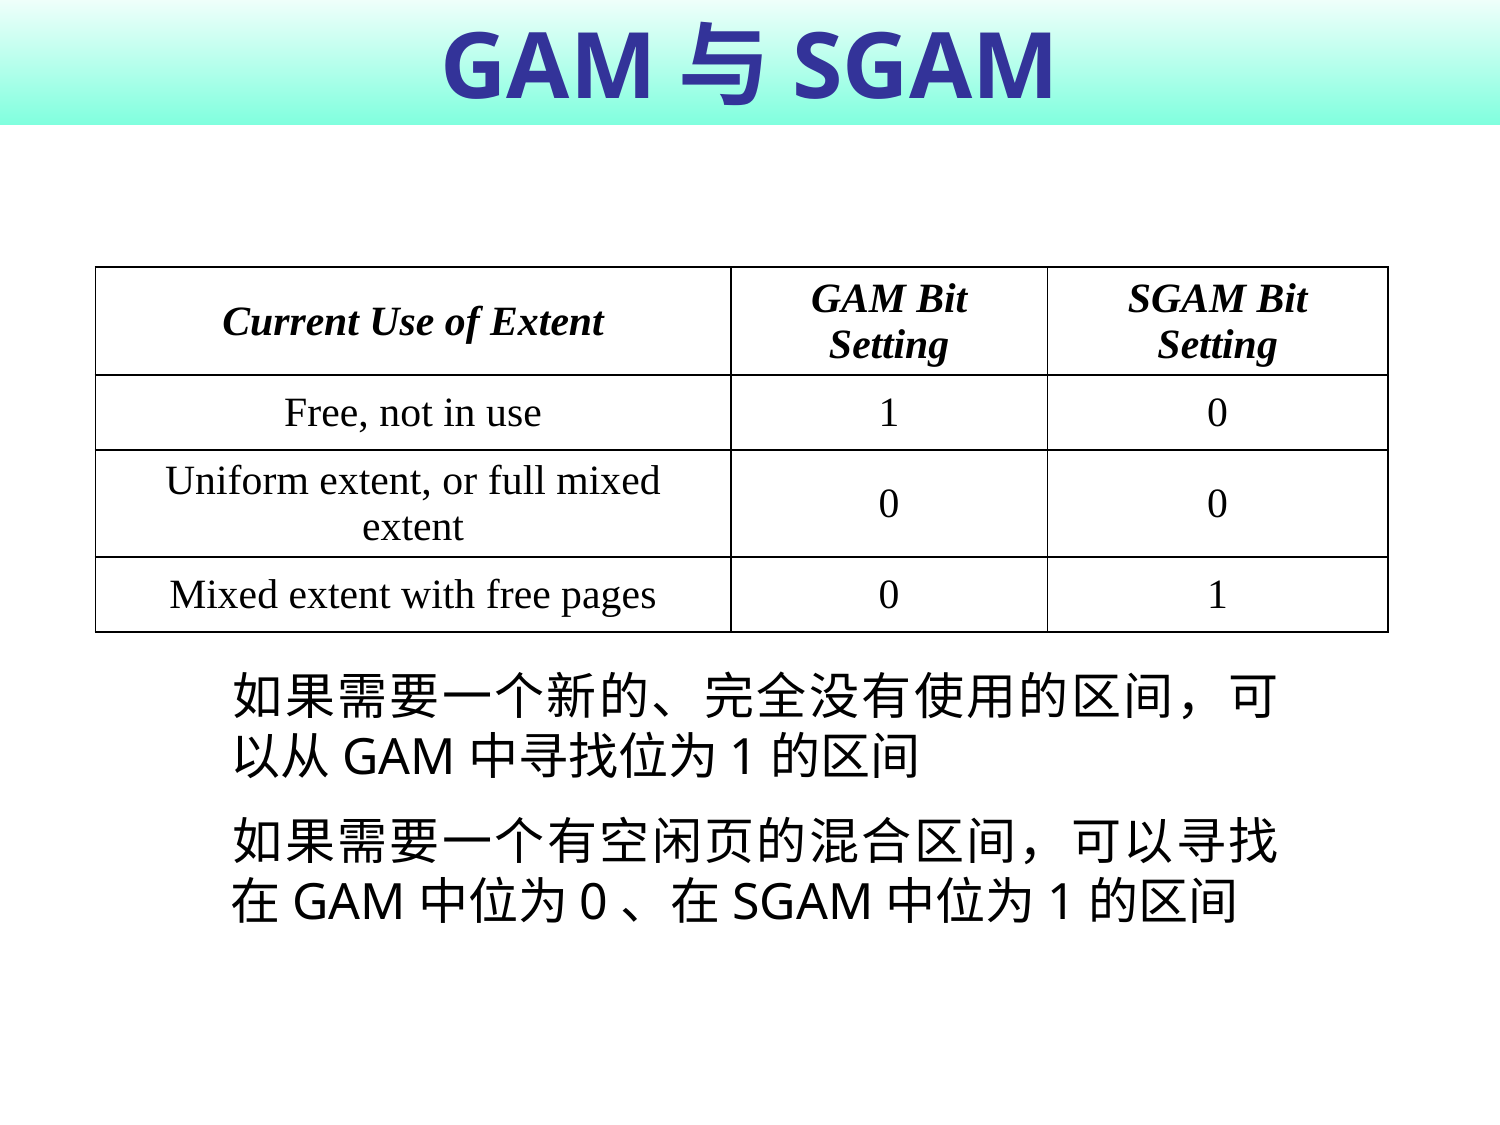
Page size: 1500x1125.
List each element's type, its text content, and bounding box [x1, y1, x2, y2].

table_header Current Use of Extent [96, 268, 730, 374]
table_cell 0 [1048, 451, 1387, 556]
table_cell Mixed extent with free pages [96, 558, 730, 631]
text_box 如果需要一个新的、完全没有使用的区间，可以从GAM中寻找位为1的区间 如果需要一个有空闲页的混合区间，可以寻找在GAM中位为0、在SGAM中位为1的区间 [159, 657, 1294, 937]
title GAM与SGAM [0, 0, 1500, 125]
table_cell Free, not in use [96, 376, 730, 449]
table_cell Uniform extent, or full mixed extent [96, 451, 730, 556]
table_cell 1 [732, 376, 1047, 449]
table_cell 0 [1048, 376, 1387, 449]
table_header GAM Bit Setting [732, 268, 1047, 374]
table_cell 0 [732, 451, 1047, 556]
table_header SGAM Bit Setting [1048, 268, 1387, 374]
table_cell 1 [1048, 558, 1387, 631]
table_cell 0 [732, 558, 1047, 631]
